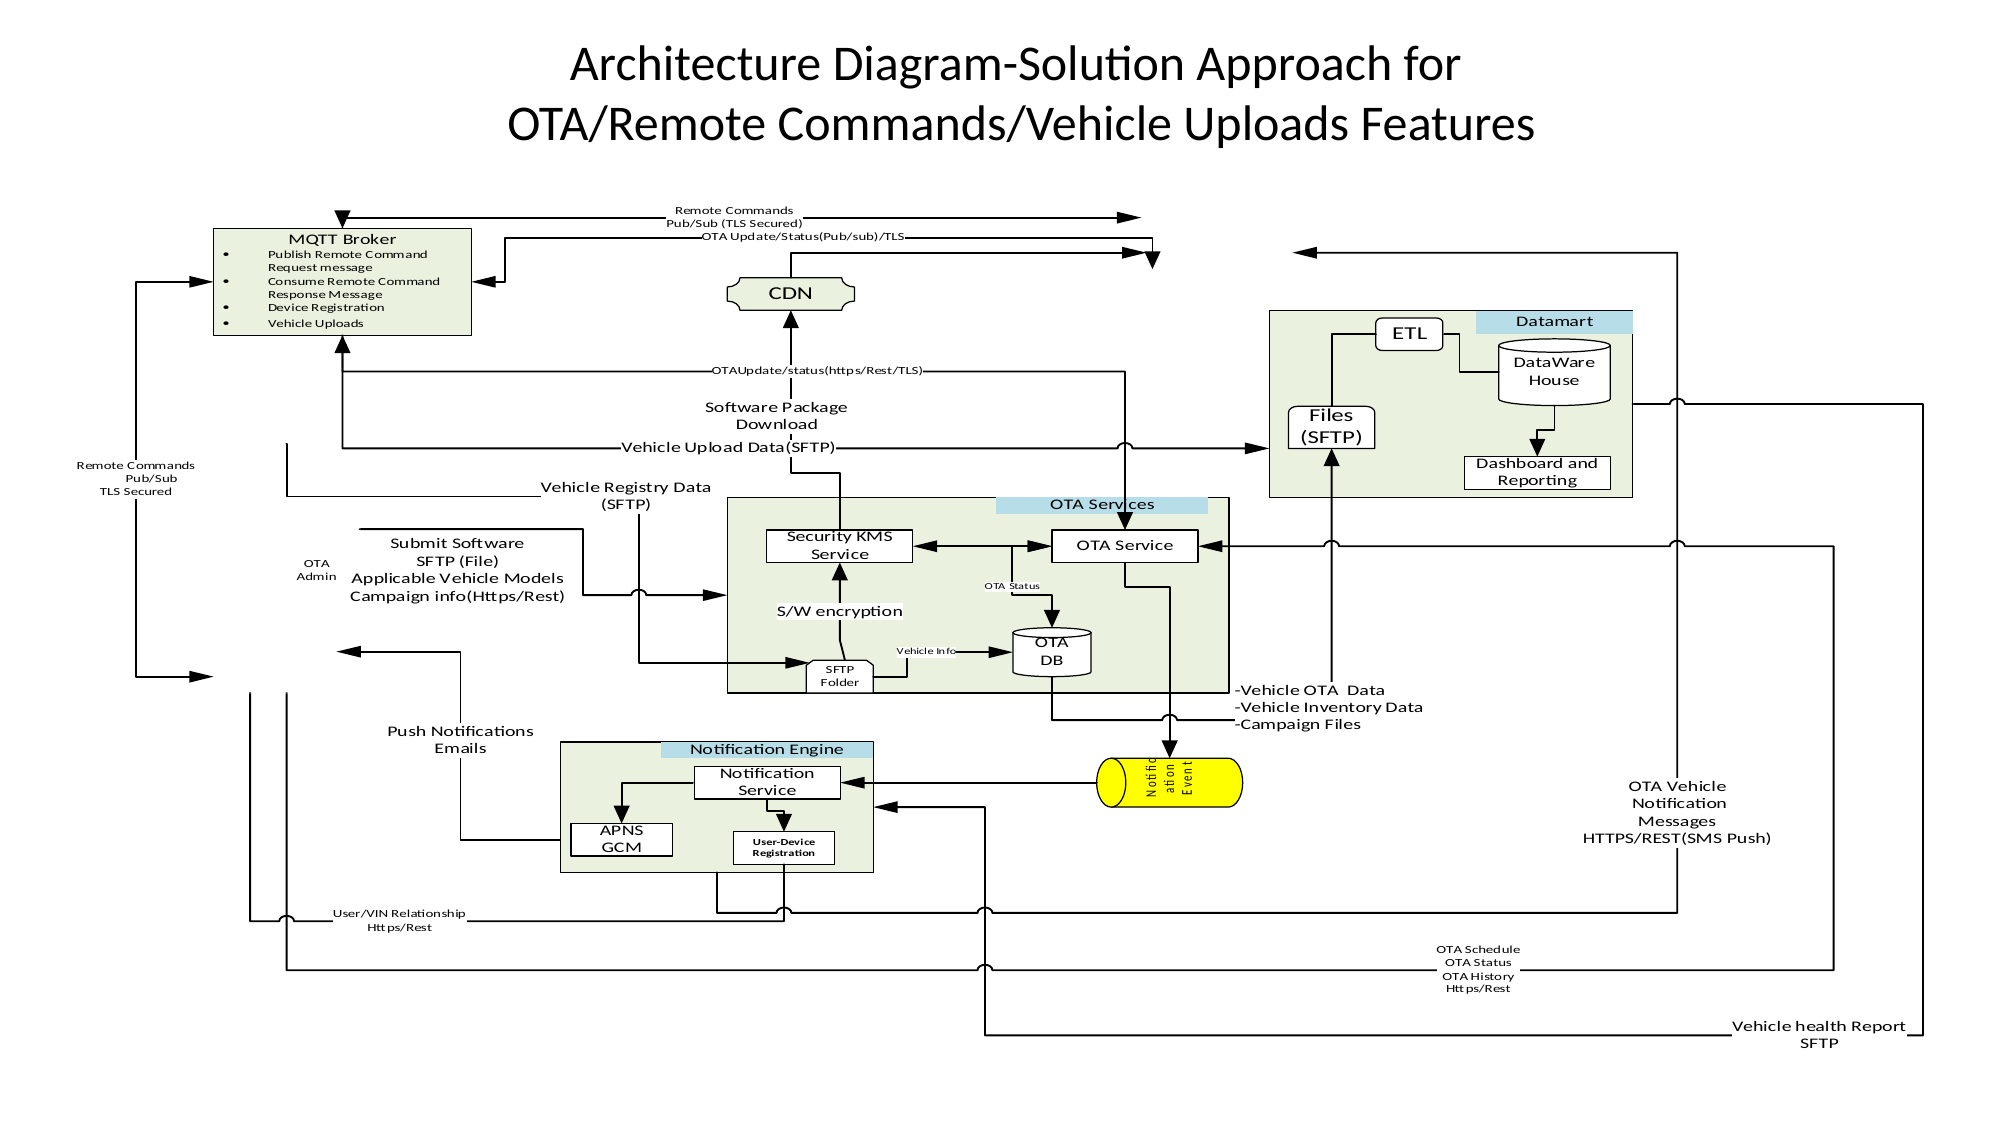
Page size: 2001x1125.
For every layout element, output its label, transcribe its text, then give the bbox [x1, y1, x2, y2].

picture [66, 195, 1926, 1060]
text_box Architecture Diagram-Solution Approach for OTA/Remote Commands/Vehicle Uploads Features [98, 23, 1945, 158]
